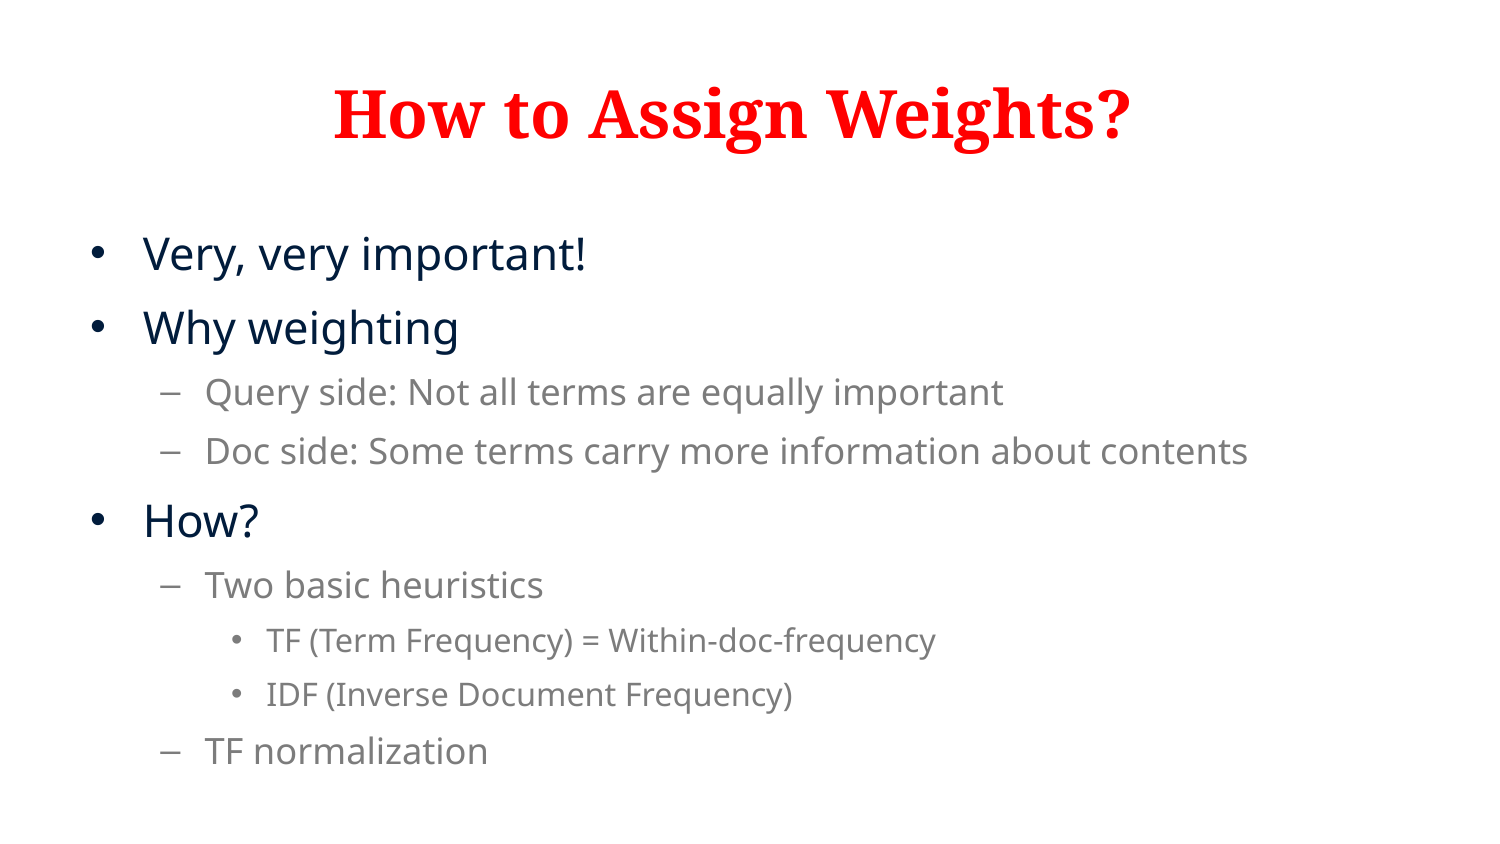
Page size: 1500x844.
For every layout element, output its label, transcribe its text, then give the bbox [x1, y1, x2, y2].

title How to Assign Weights? [41, 64, 1425, 180]
list Very, very important! Why weighting Query side: Not all terms are equally important Doc side: Some terms carry more information about contents How? Two basic heuristics TF (Term Frequency) = Within-doc-frequency IDF (Inverse Document Frequency) TF normalization [75, 206, 1425, 782]
